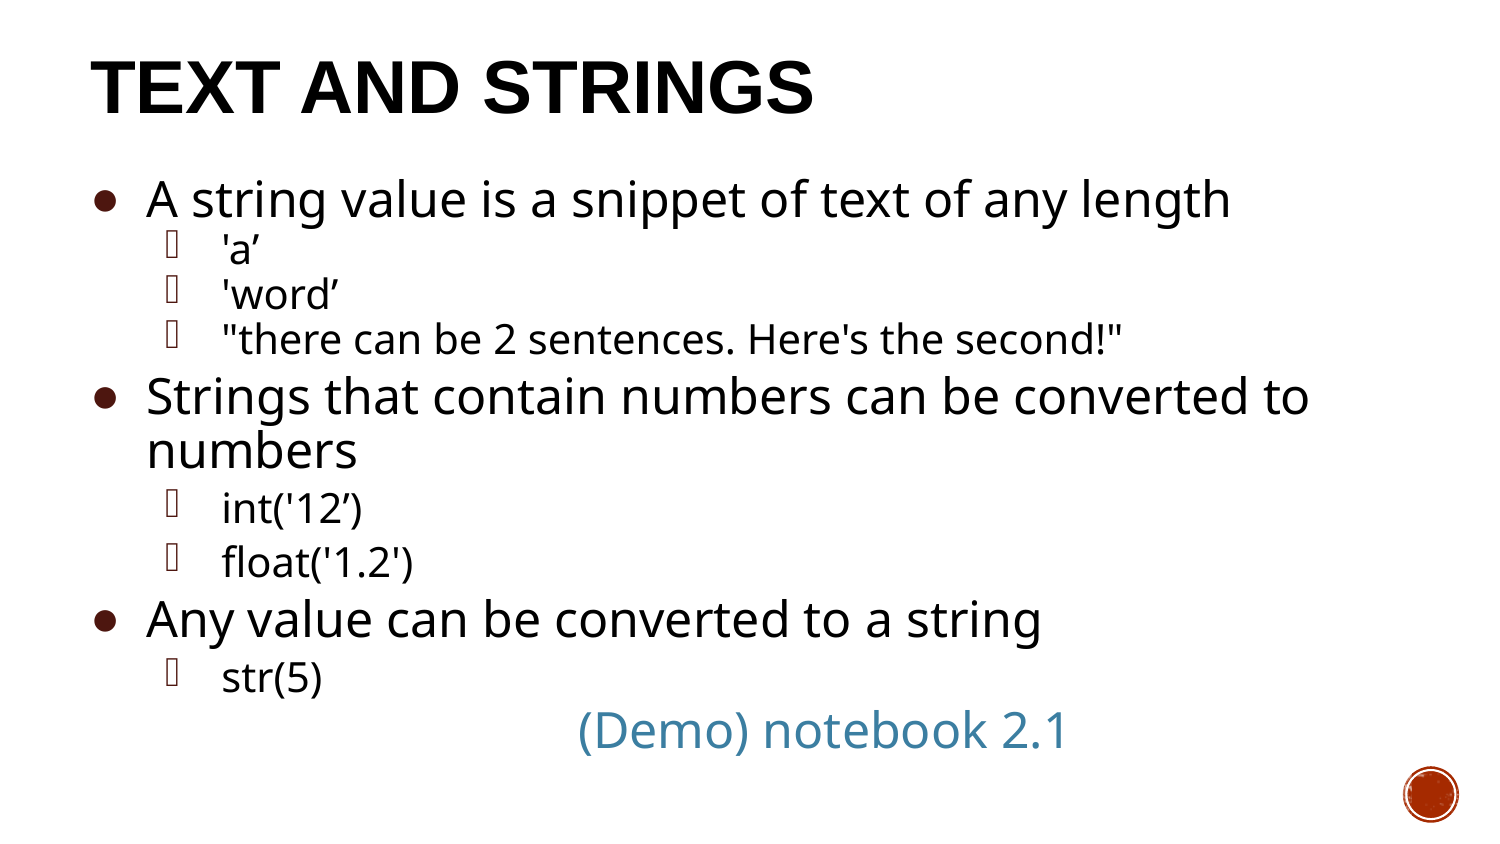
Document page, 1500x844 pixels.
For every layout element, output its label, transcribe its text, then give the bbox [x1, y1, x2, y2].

text_box (Demo) notebook 2.1 [533, 683, 1117, 786]
title Text and Strings [75, 33, 1175, 145]
list A string value is a snippet of text of any length 'a’ 'word’ "there can be 2 sentences. Here's the second!" Strings that contain numbers can be converted to numbers int('12’) float('1.2') Any value can be converted to a string str(5) [75, 159, 1425, 754]
